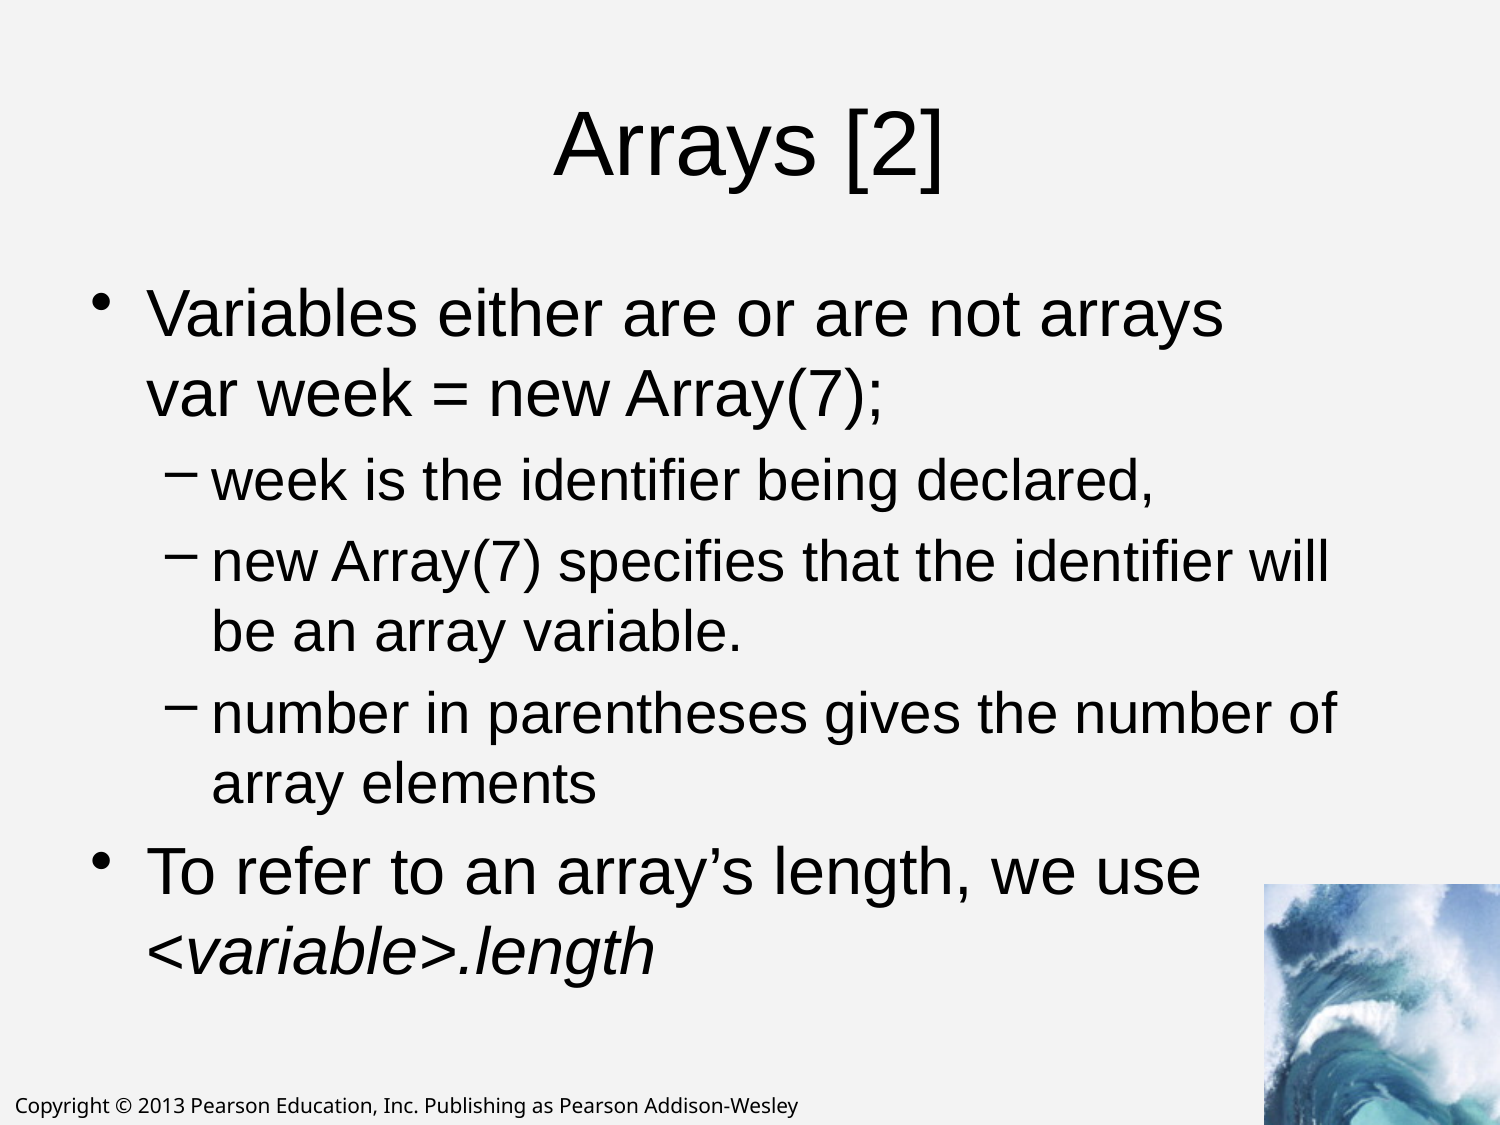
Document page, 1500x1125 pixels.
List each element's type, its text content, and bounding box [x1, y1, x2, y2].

list Variables either are or are not arrays var week = new Array(7); week is the identifier being declared, new Array(7) specifies that the identifier will be an array variable. number in parentheses gives the number of array elements To refer to an array’s length, we use <variable>.length [74, 262, 1426, 1006]
title Arrays [2] [74, 44, 1426, 233]
picture [1264, 884, 1500, 1125]
